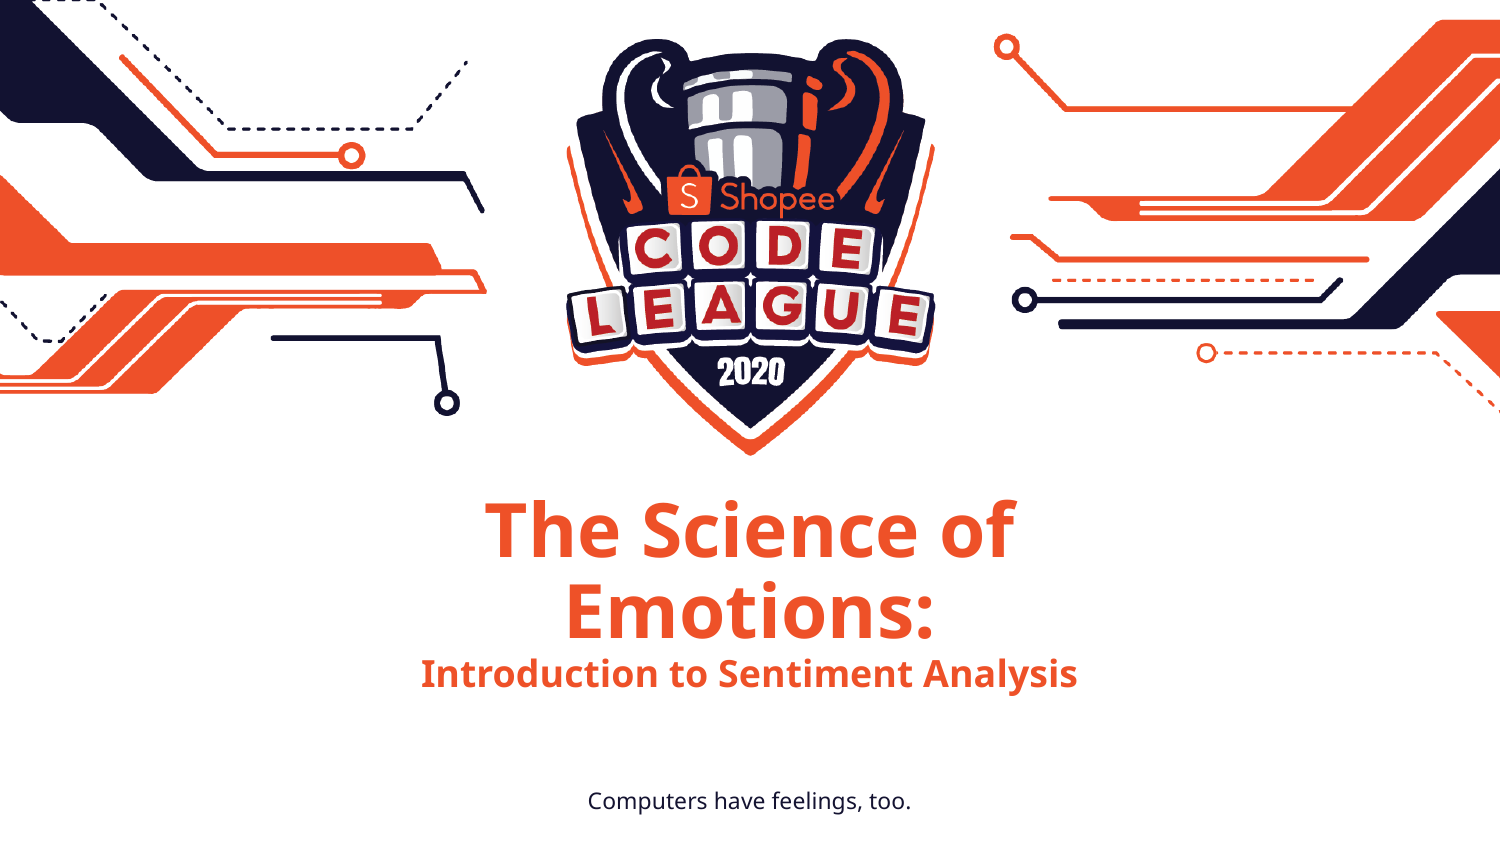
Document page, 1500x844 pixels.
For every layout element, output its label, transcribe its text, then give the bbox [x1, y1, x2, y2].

picture [0, 0, 1500, 844]
title The Science of Emotions: Introduction to Sentiment Analysis [289, 447, 1211, 741]
subtitle Computers have feelings, too. [526, 783, 974, 844]
